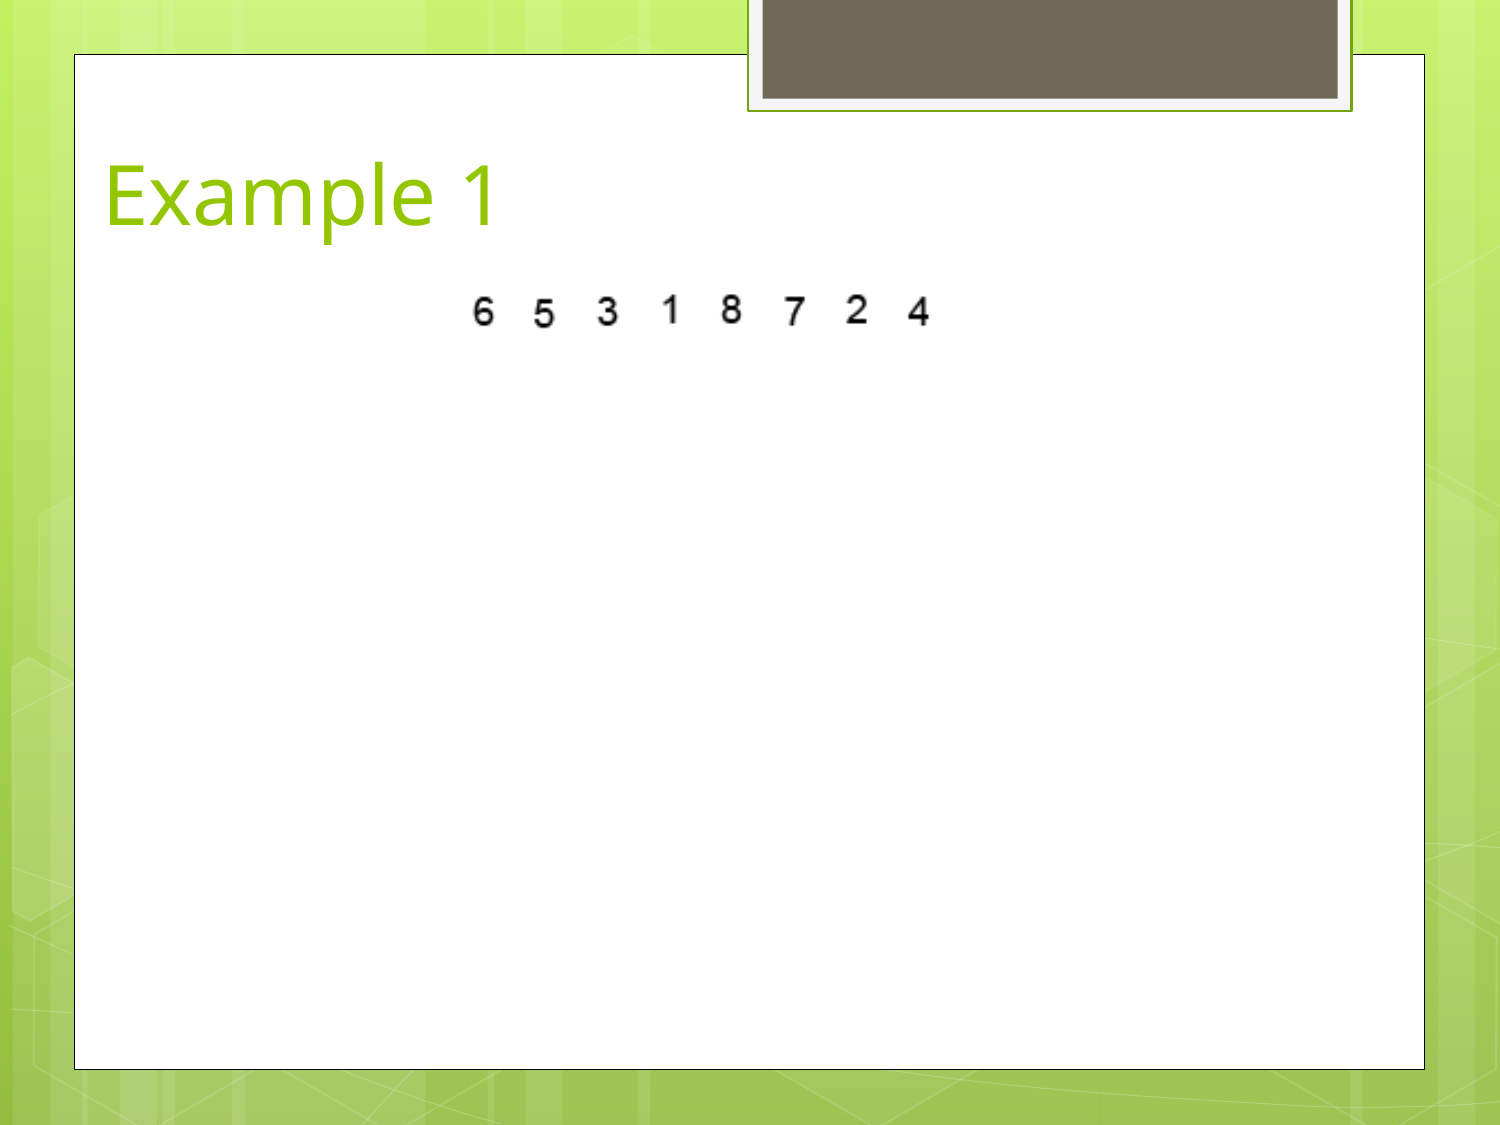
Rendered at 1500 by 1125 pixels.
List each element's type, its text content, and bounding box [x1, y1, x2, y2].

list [312, 262, 1087, 882]
title Example 1 [87, 62, 1240, 250]
